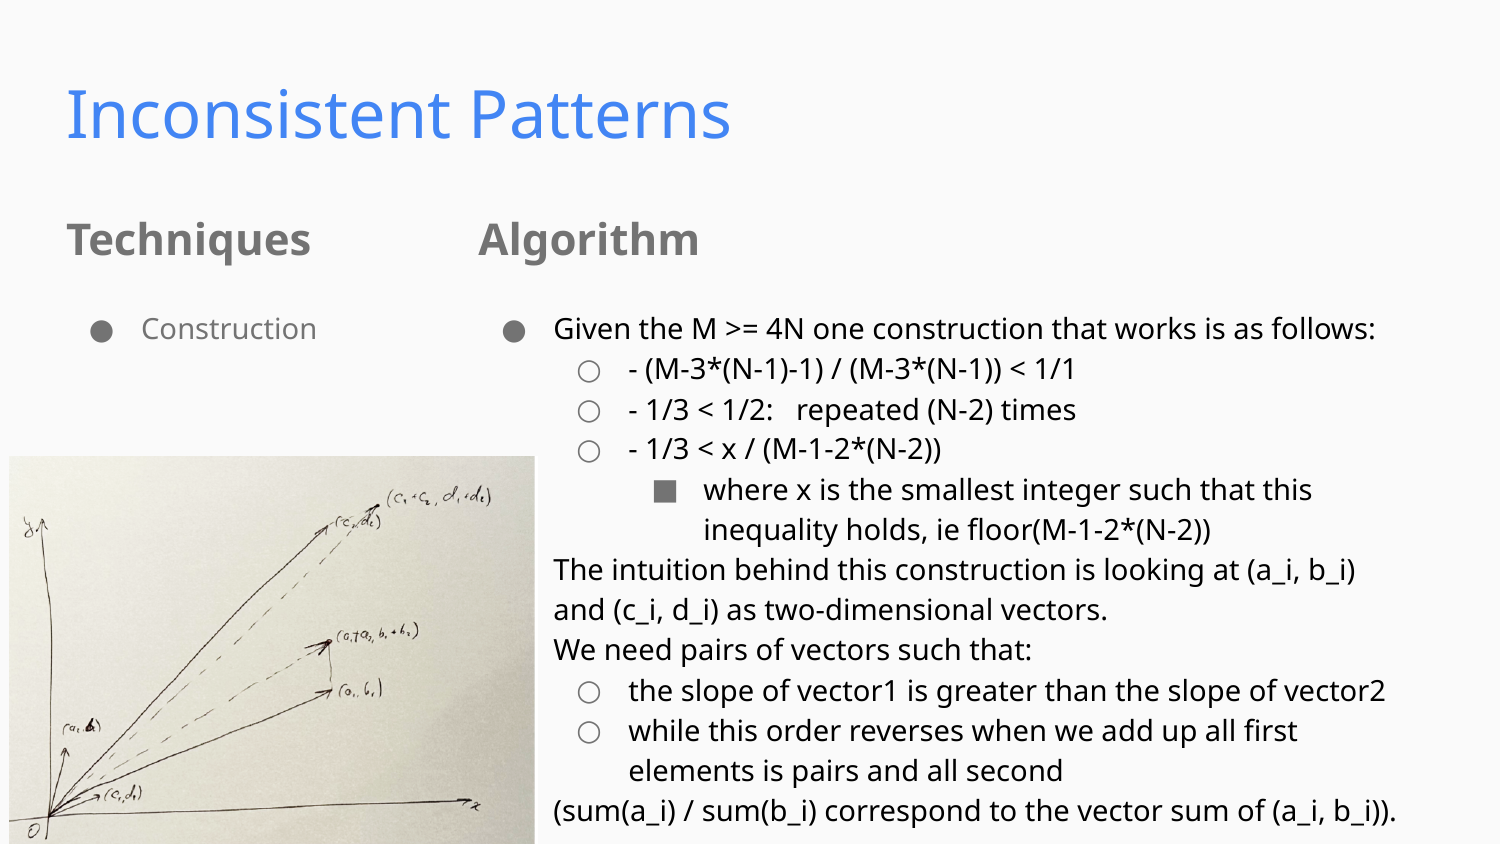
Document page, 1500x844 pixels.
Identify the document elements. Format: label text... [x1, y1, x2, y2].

list Given the M >= 4N one construction that works is as follows: - (M-3*(N-1)-1) / (M-3*(N-1)) < 1/1 - 1/3 < 1/2: repeated (N-2) times - 1/3 < x / (M-1-2*(N-2)) where x is the smallest integer such that this inequality holds, ie floor(M-1-2*(N-2)) The intuition behind this construction is looking at (a_i, b_i) and (c_i, d_i) as two-dimensional vectors. We need pairs of vectors such that: the slope of vector1 is greater than the slope of vector2 while this order reverses when we add up all first elements is pairs and all second (sum(a_i) / sum(b_i) correspond to the vector sum of (a_i, b_i)). [463, 290, 1431, 787]
list Algorithm [463, 189, 1449, 286]
picture [9, 455, 538, 844]
list Techniques [51, 189, 447, 286]
list Construction [51, 290, 463, 454]
title Inconsistent Patterns [51, 64, 1449, 167]
